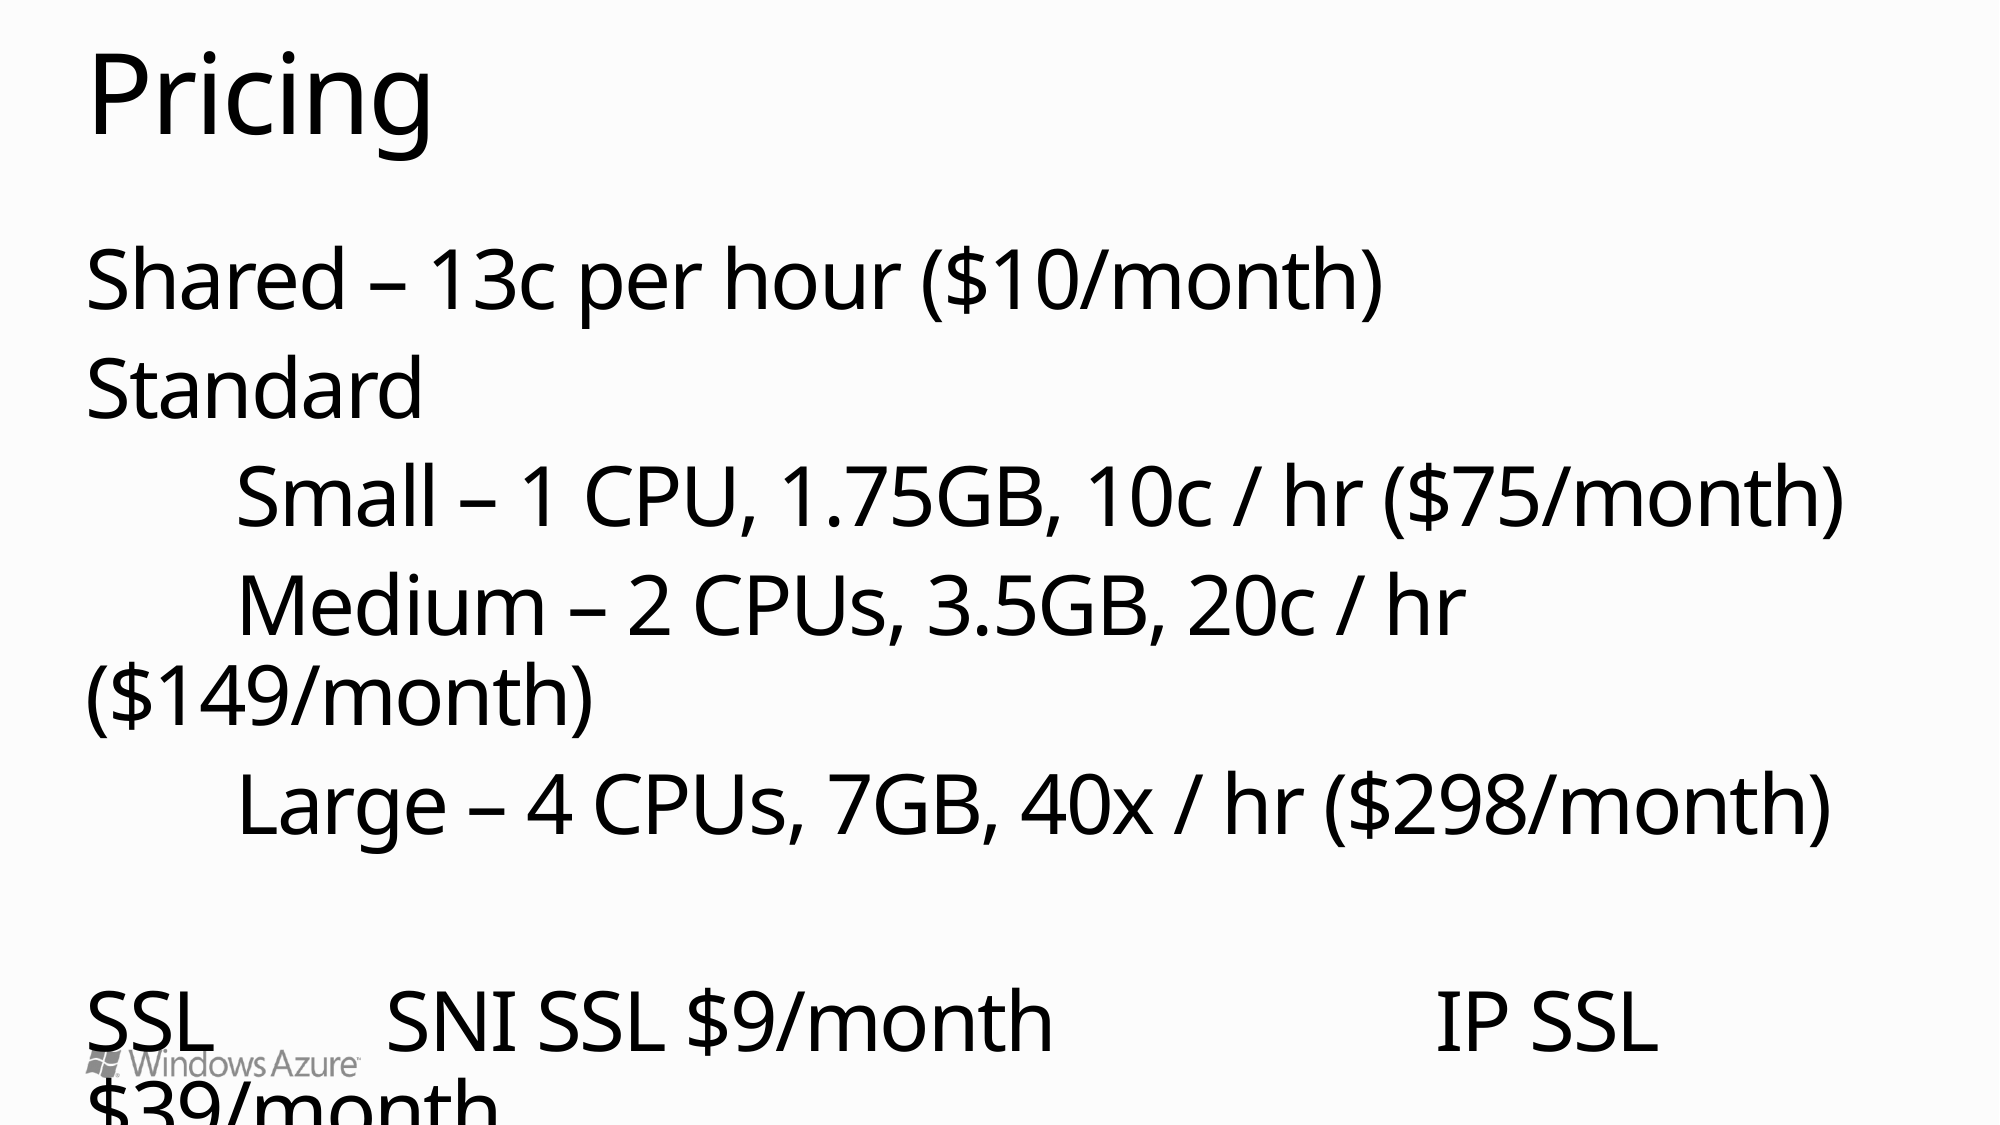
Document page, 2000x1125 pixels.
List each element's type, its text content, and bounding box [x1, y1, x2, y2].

list Shared – 13c per hour ($10/month) Standard Small – 1 CPU, 1.75GB, 10c / hr ($75/month) Medium – 2 CPUs, 3.5GB, 20c / hr ($149/month) Large – 4 CPUs, 7GB, 40x / hr ($298/month) SSL SNI SSL $9/month IP SSL $39/month [85, 237, 1914, 988]
title Pricing [85, 37, 1914, 161]
